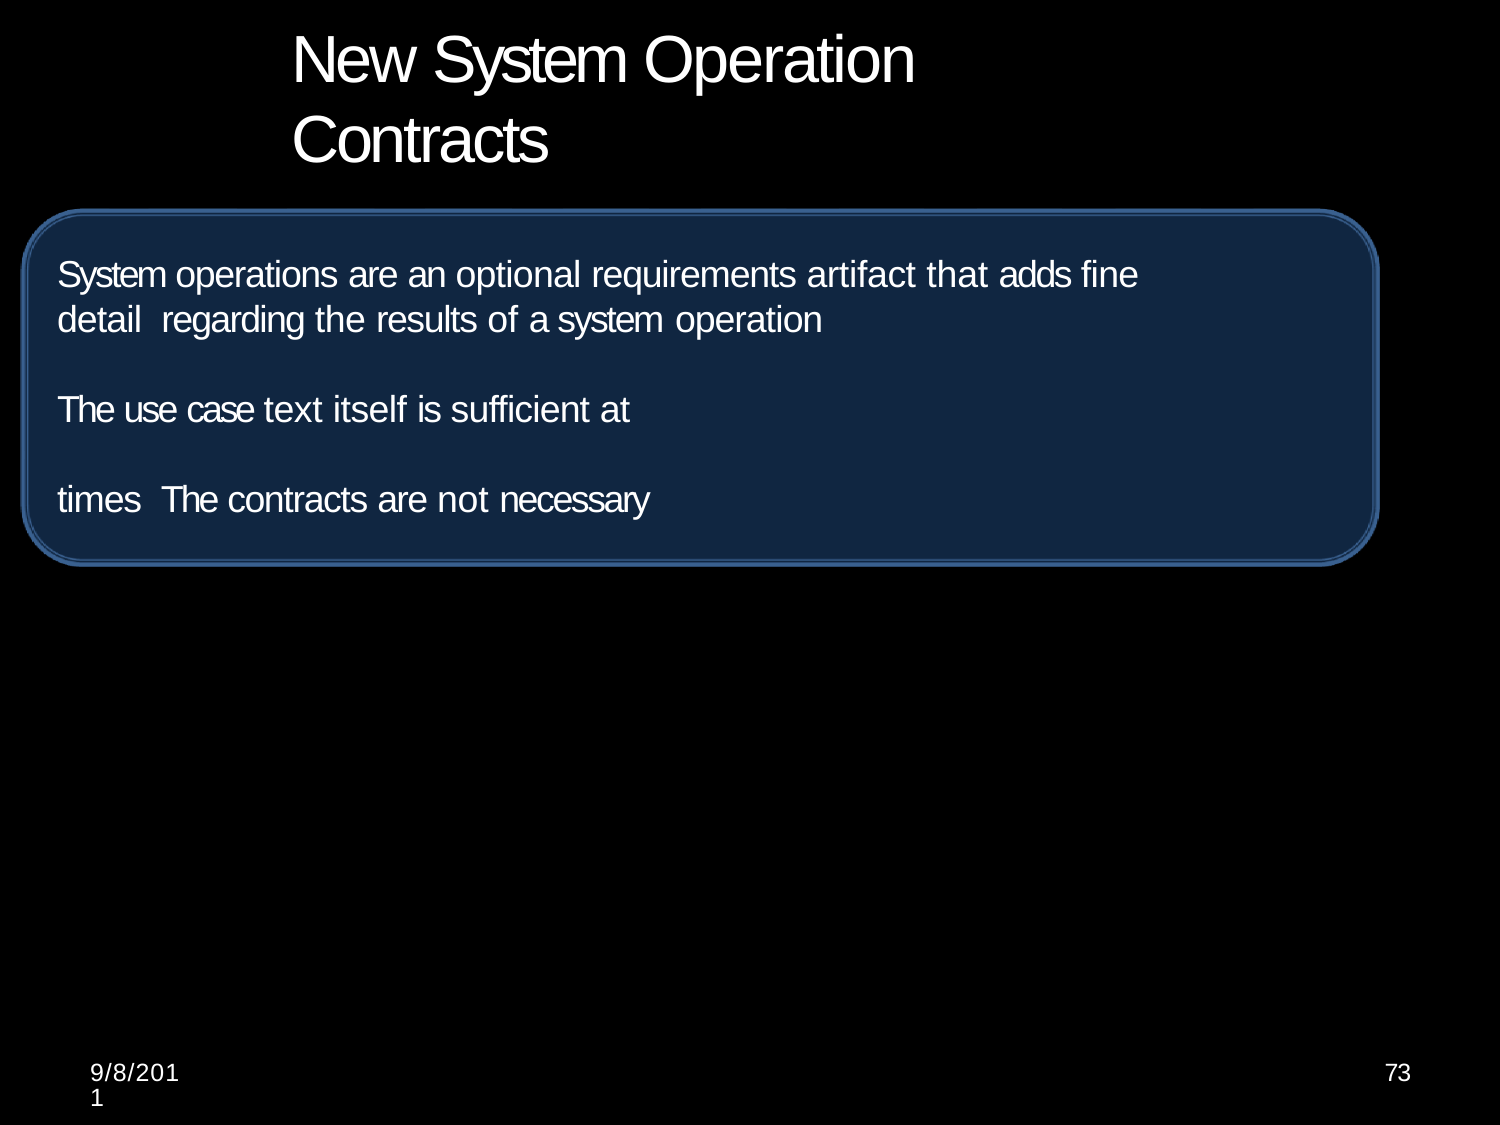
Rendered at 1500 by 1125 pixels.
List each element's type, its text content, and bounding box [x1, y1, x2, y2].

title New System Operation Contracts [288, 13, 1186, 204]
text_box System operations are an optional requirements artifact that adds fine detail regarding the results of a system operation The use case text itself is sufficient at times The contracts are not necessary [54, 248, 1224, 521]
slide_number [87, 1060, 188, 1125]
text_box [10, 206, 1389, 585]
slide_number 73 [1380, 1060, 1415, 1125]
